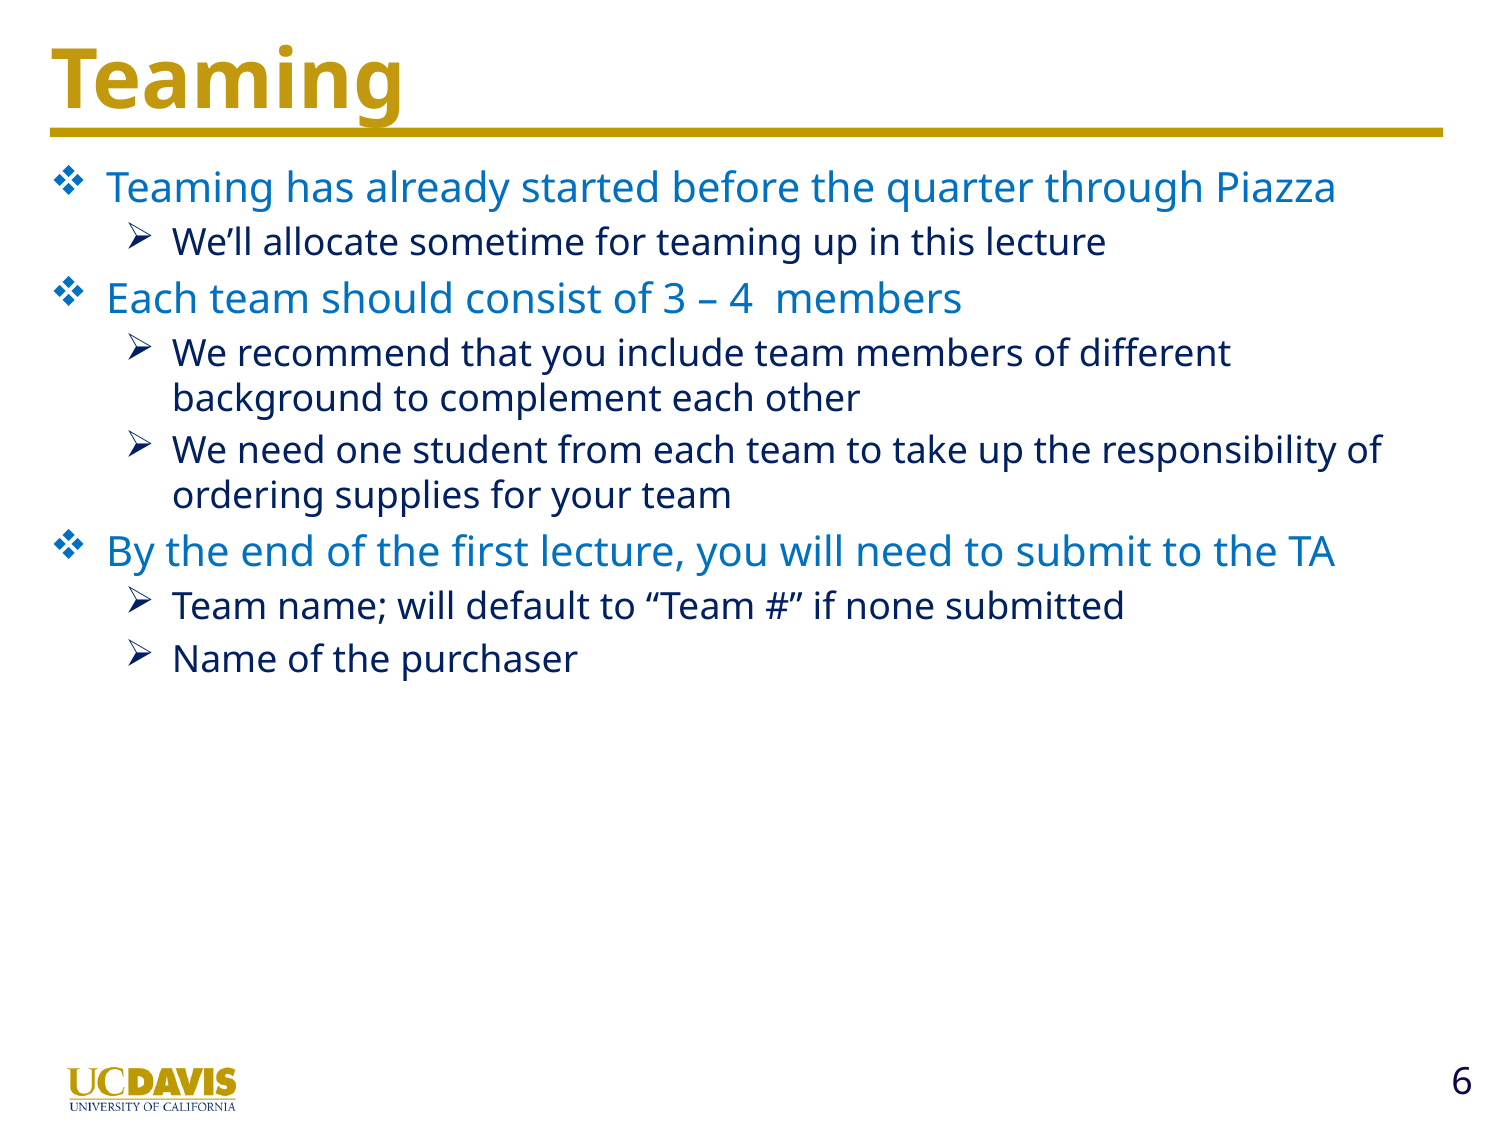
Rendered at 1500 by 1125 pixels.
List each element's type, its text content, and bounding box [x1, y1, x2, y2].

picture [67, 1067, 236, 1111]
title Teaming [49, 0, 1273, 151]
list Teaming has already started before the quarter through Piazza We’ll allocate sometime for teaming up in this lecture Each team should consist of 3 – 4 members We recommend that you include team members of different background to complement each other We need one student from each team to take up the responsibility of ordering supplies for your team By the end of the first lecture, you will need to submit to the TA Team name; will default to “Team #” if none submitted Name of the purchaser [49, 152, 1444, 865]
